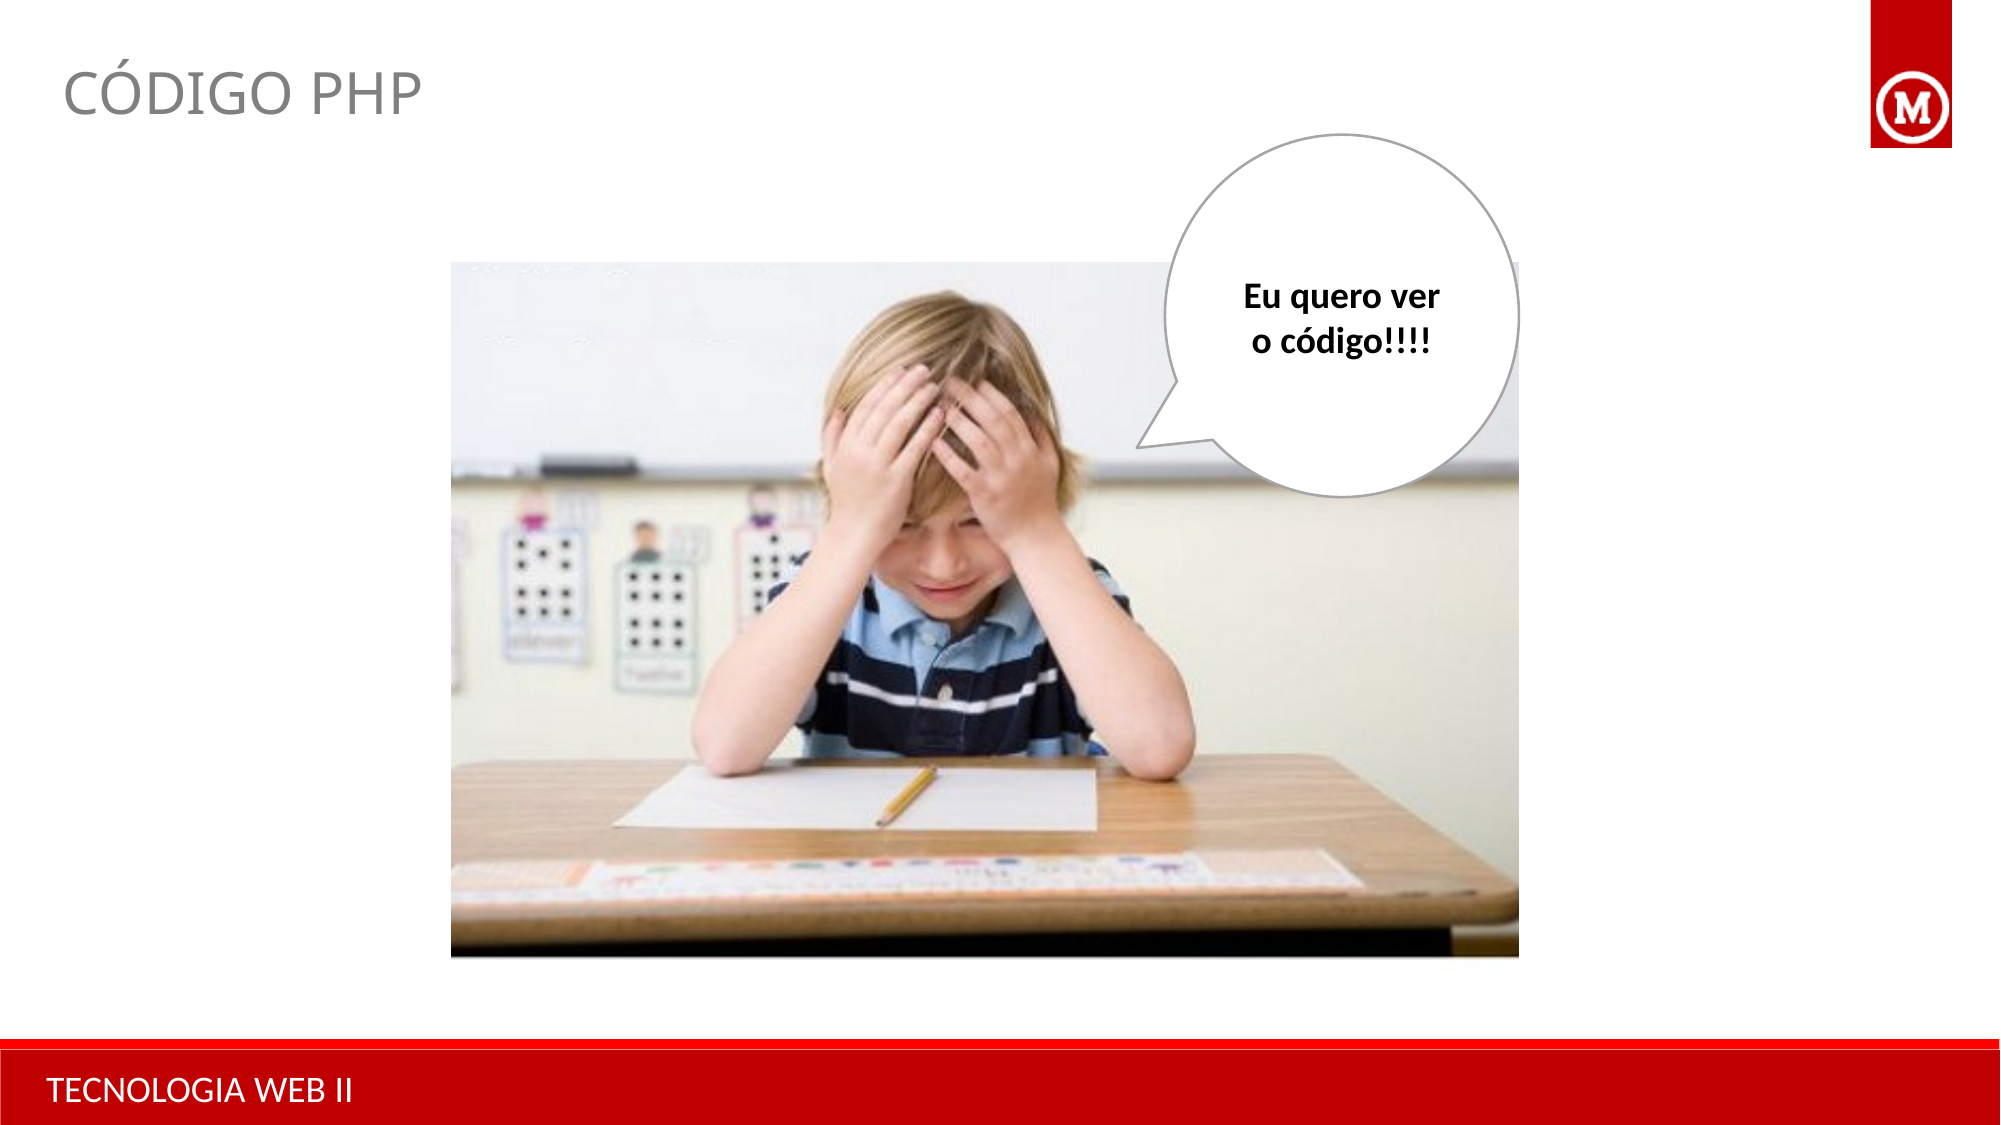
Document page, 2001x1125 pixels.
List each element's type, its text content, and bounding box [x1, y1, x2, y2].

picture [1873, 69, 1953, 148]
picture [450, 262, 1520, 981]
text_box CÓDIGO PHP [48, 48, 439, 134]
text_box Eu quero ver o código!!!! [1172, 133, 1512, 259]
